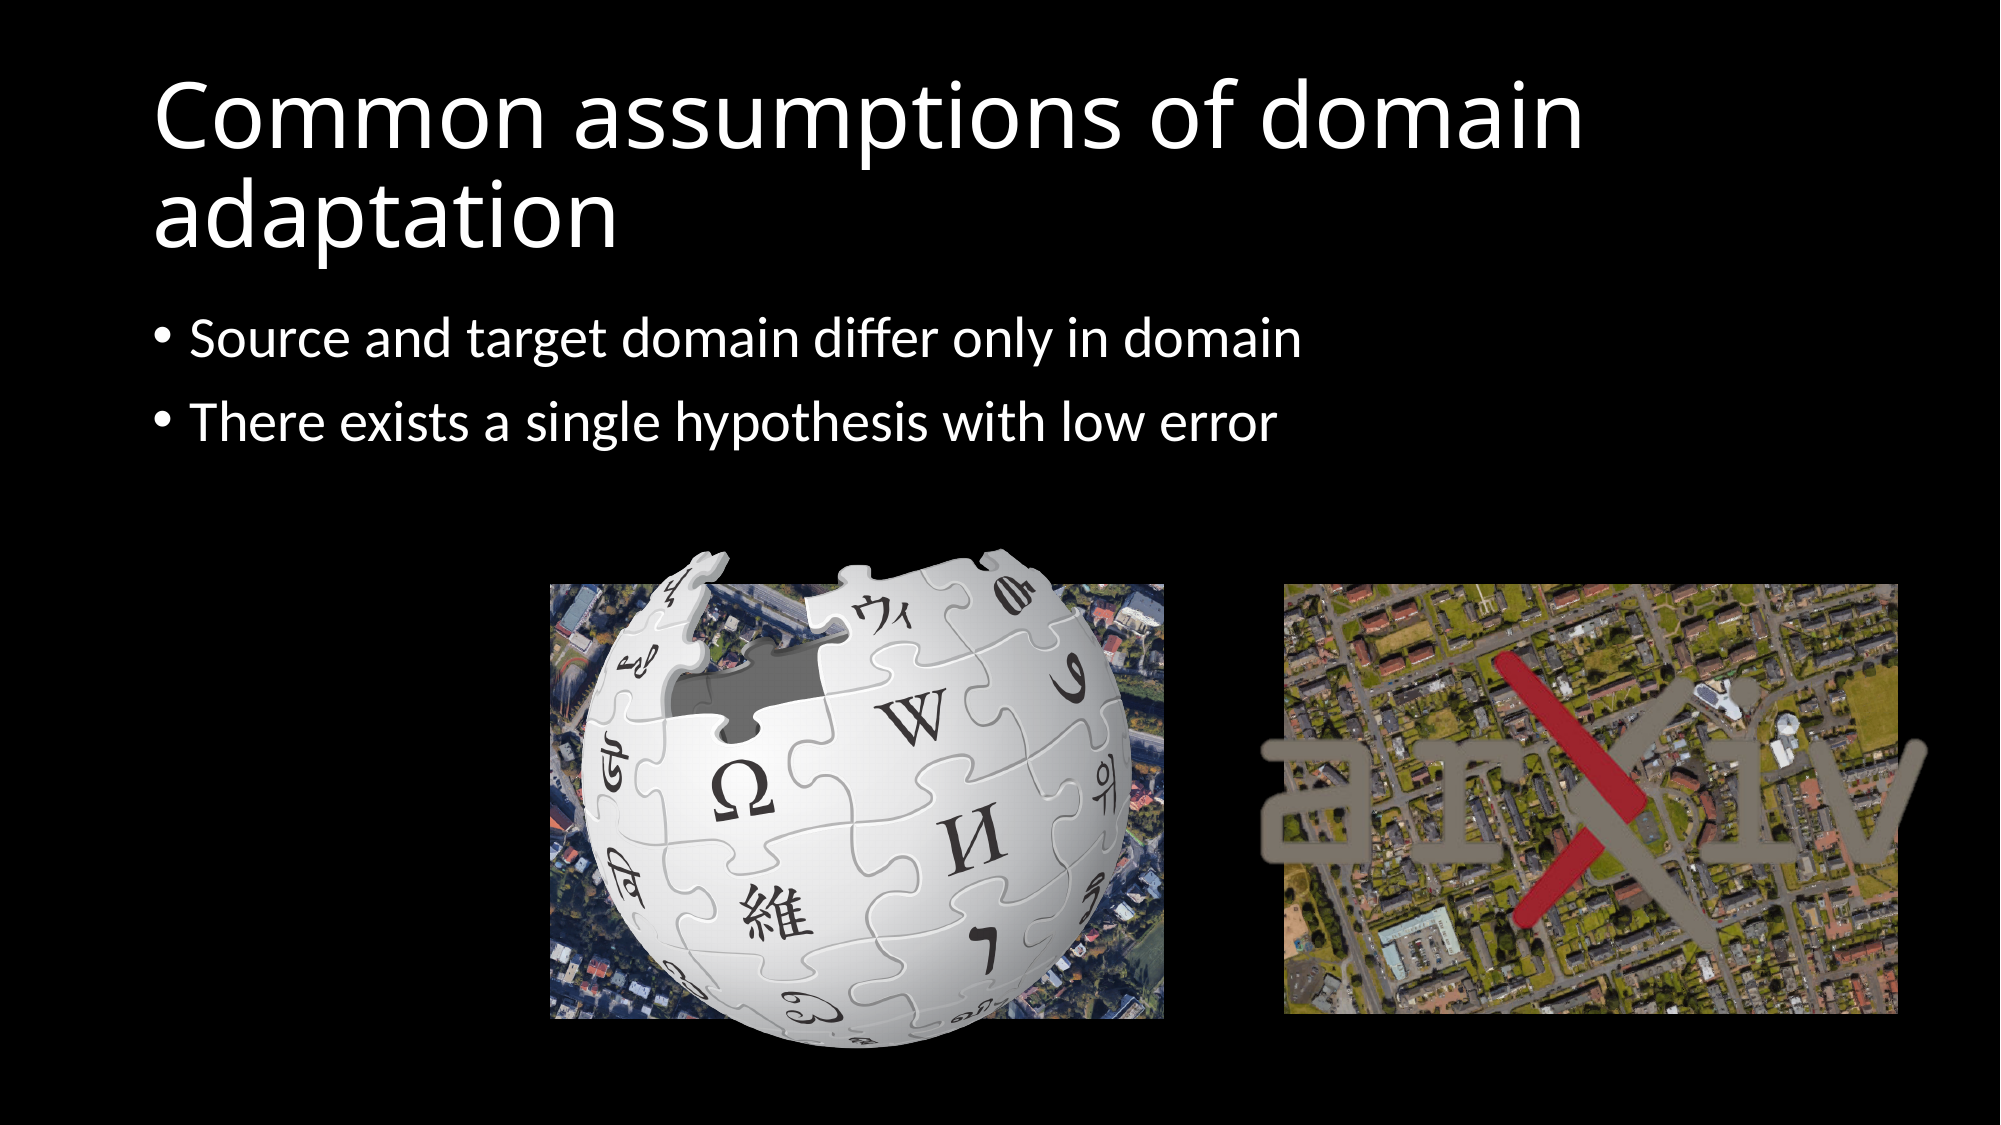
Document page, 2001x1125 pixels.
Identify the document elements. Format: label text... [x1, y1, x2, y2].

picture [550, 475, 2000, 1125]
title Common assumptions of domain adaptation [137, 59, 1863, 278]
list Source and target domain differ only in domain There exists a single hypothesis with low error [137, 299, 1863, 1014]
